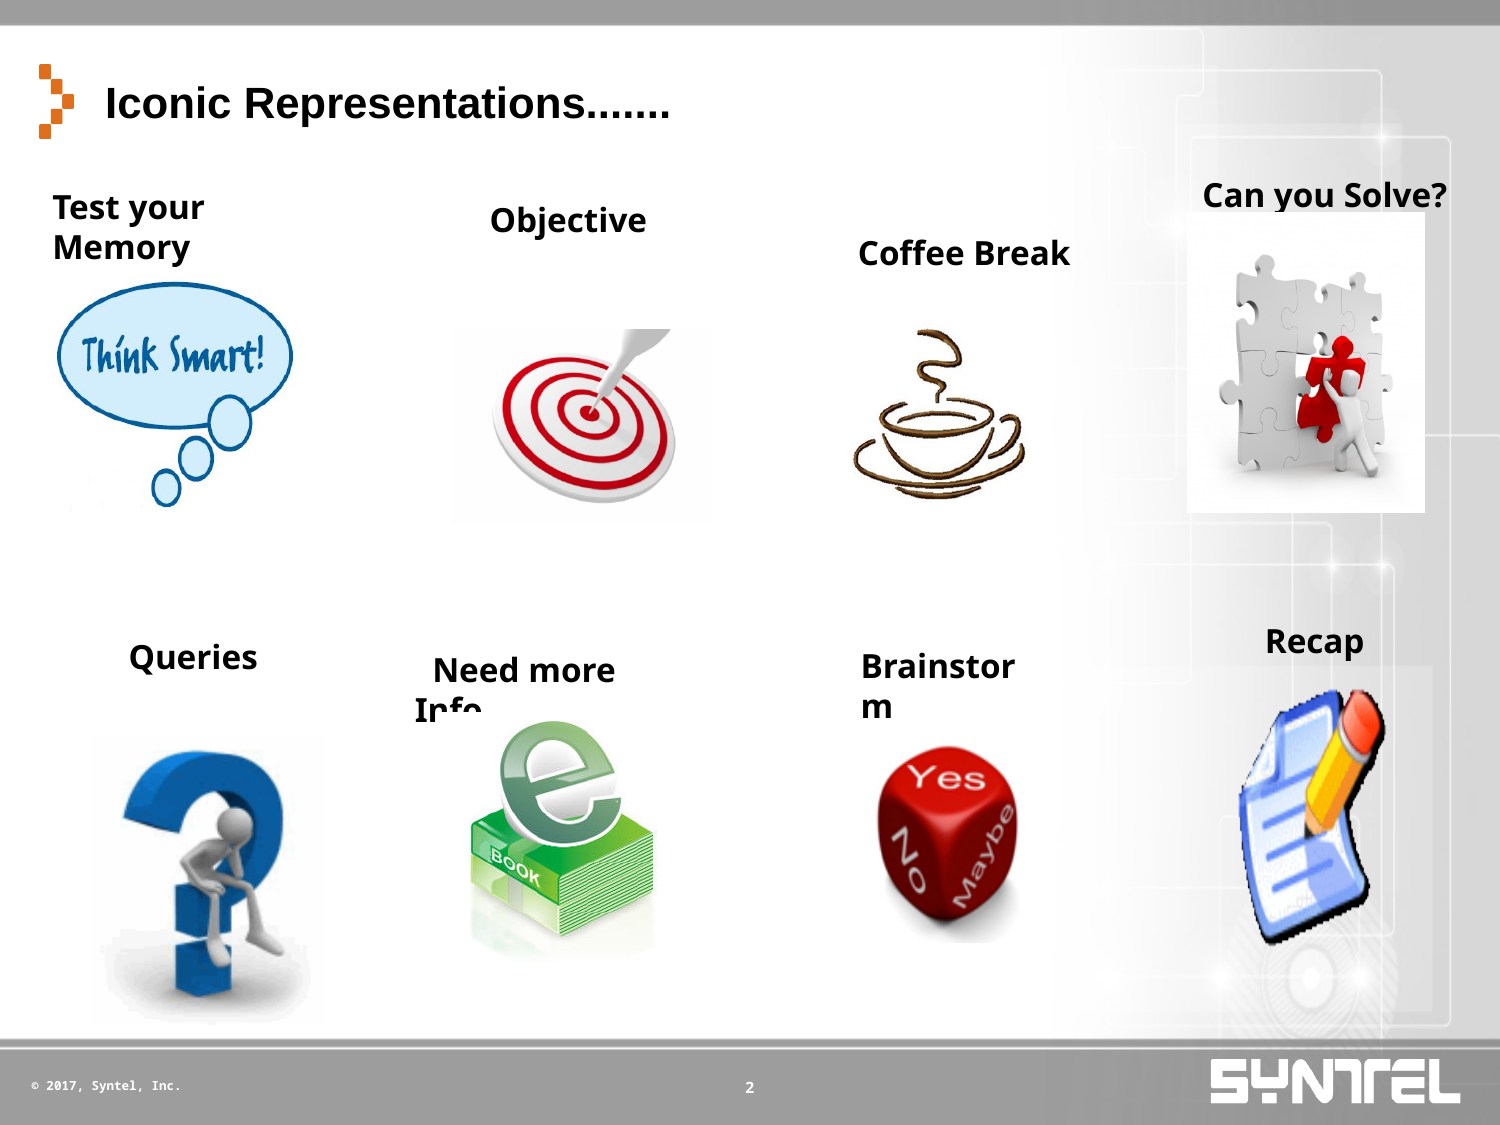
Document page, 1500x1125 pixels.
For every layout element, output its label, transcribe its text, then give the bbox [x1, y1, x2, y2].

text_box Can you Solve? [1187, 166, 1463, 262]
text_box Queries [87, 629, 305, 724]
text_box Objective [448, 191, 666, 287]
text_box Recap [1249, 612, 1413, 708]
text_box Coffee Break [825, 224, 1088, 320]
title Iconic Representations....... [90, 43, 1462, 160]
text_box Brainstorm [845, 637, 1063, 772]
text_box Need more Info [399, 641, 707, 777]
picture [0, 0, 1500, 1125]
text_box Test your Memory [37, 179, 350, 314]
